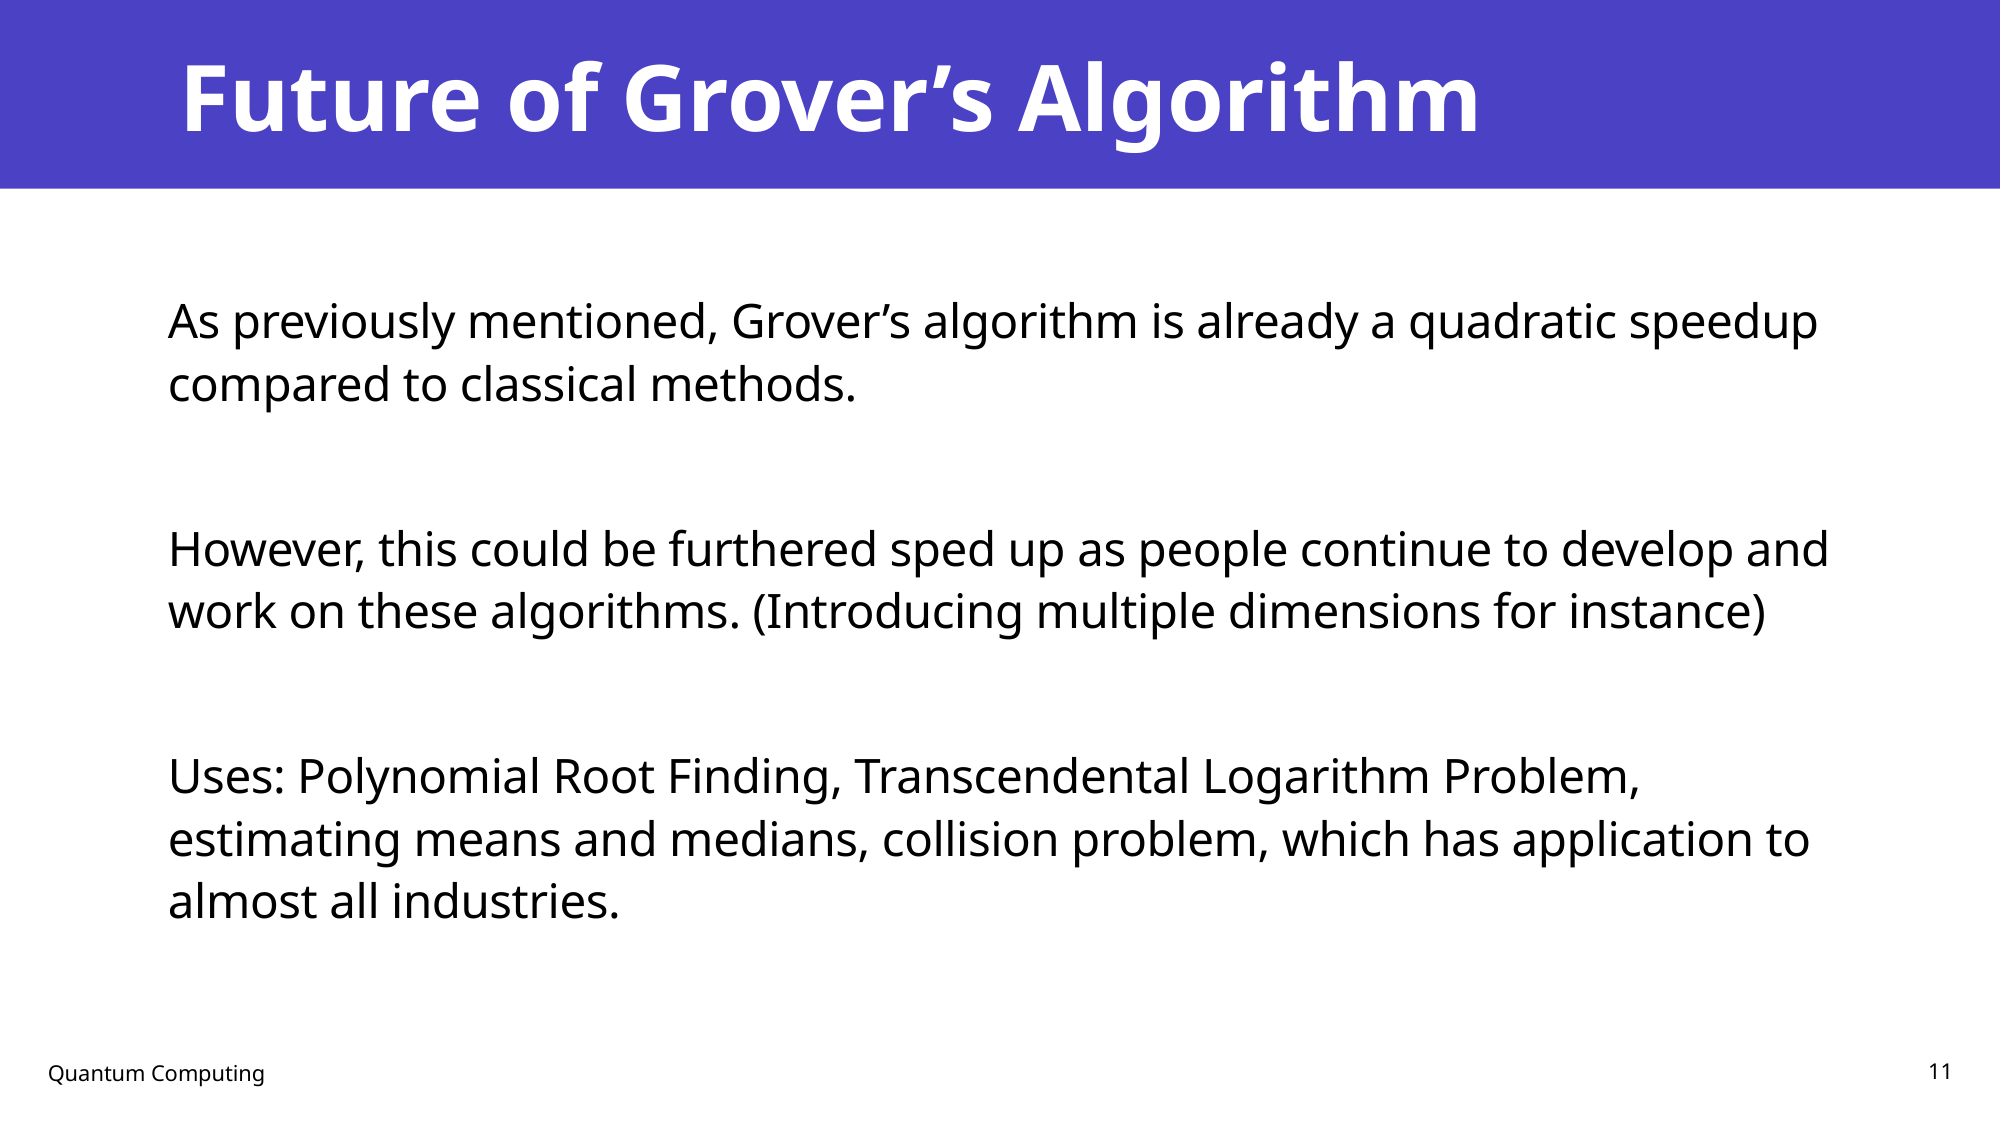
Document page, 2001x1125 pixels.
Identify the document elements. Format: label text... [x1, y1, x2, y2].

list As previously mentioned, Grover’s algorithm is already a quadratic speedup compared to classical methods. However, this could be furthered sped up as people continue to develop and work on these algorithms. (Introducing multiple dimensions for instance) Uses: Polynomial Root Finding, Transcendental Logarithm Problem, estimating means and medians, collision problem, which has application to almost all industries. [152, 278, 1848, 986]
title Future of Grover’s Algorithm [164, 31, 1710, 159]
slide_number 11 [1864, 1042, 1968, 1103]
footer Quantum Computing [33, 1042, 827, 1103]
